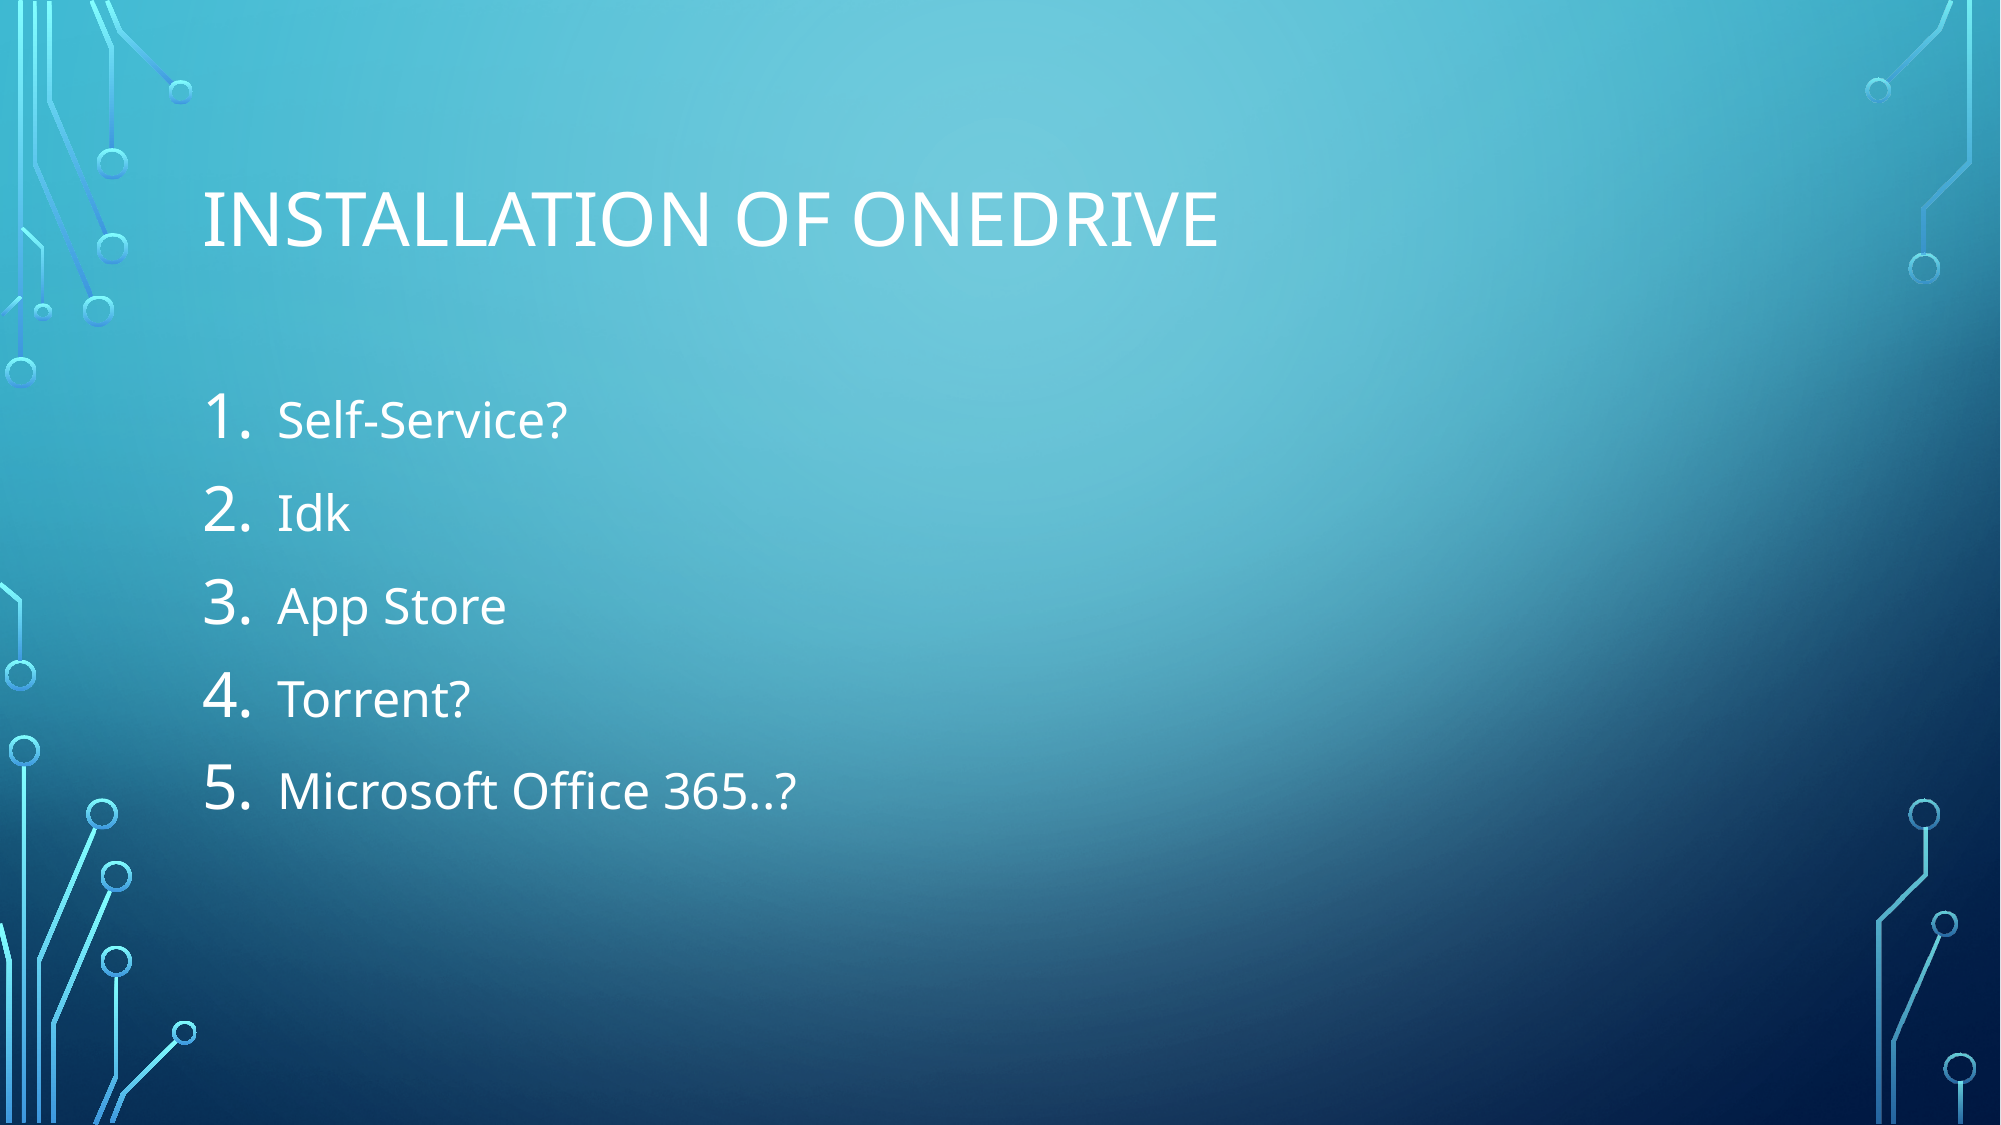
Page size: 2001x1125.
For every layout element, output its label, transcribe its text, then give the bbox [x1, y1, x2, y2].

title Installation of onedrive [187, 101, 1813, 344]
list Self-Service? Idk App Store Torrent? Microsoft Office 365..? [187, 369, 1813, 950]
